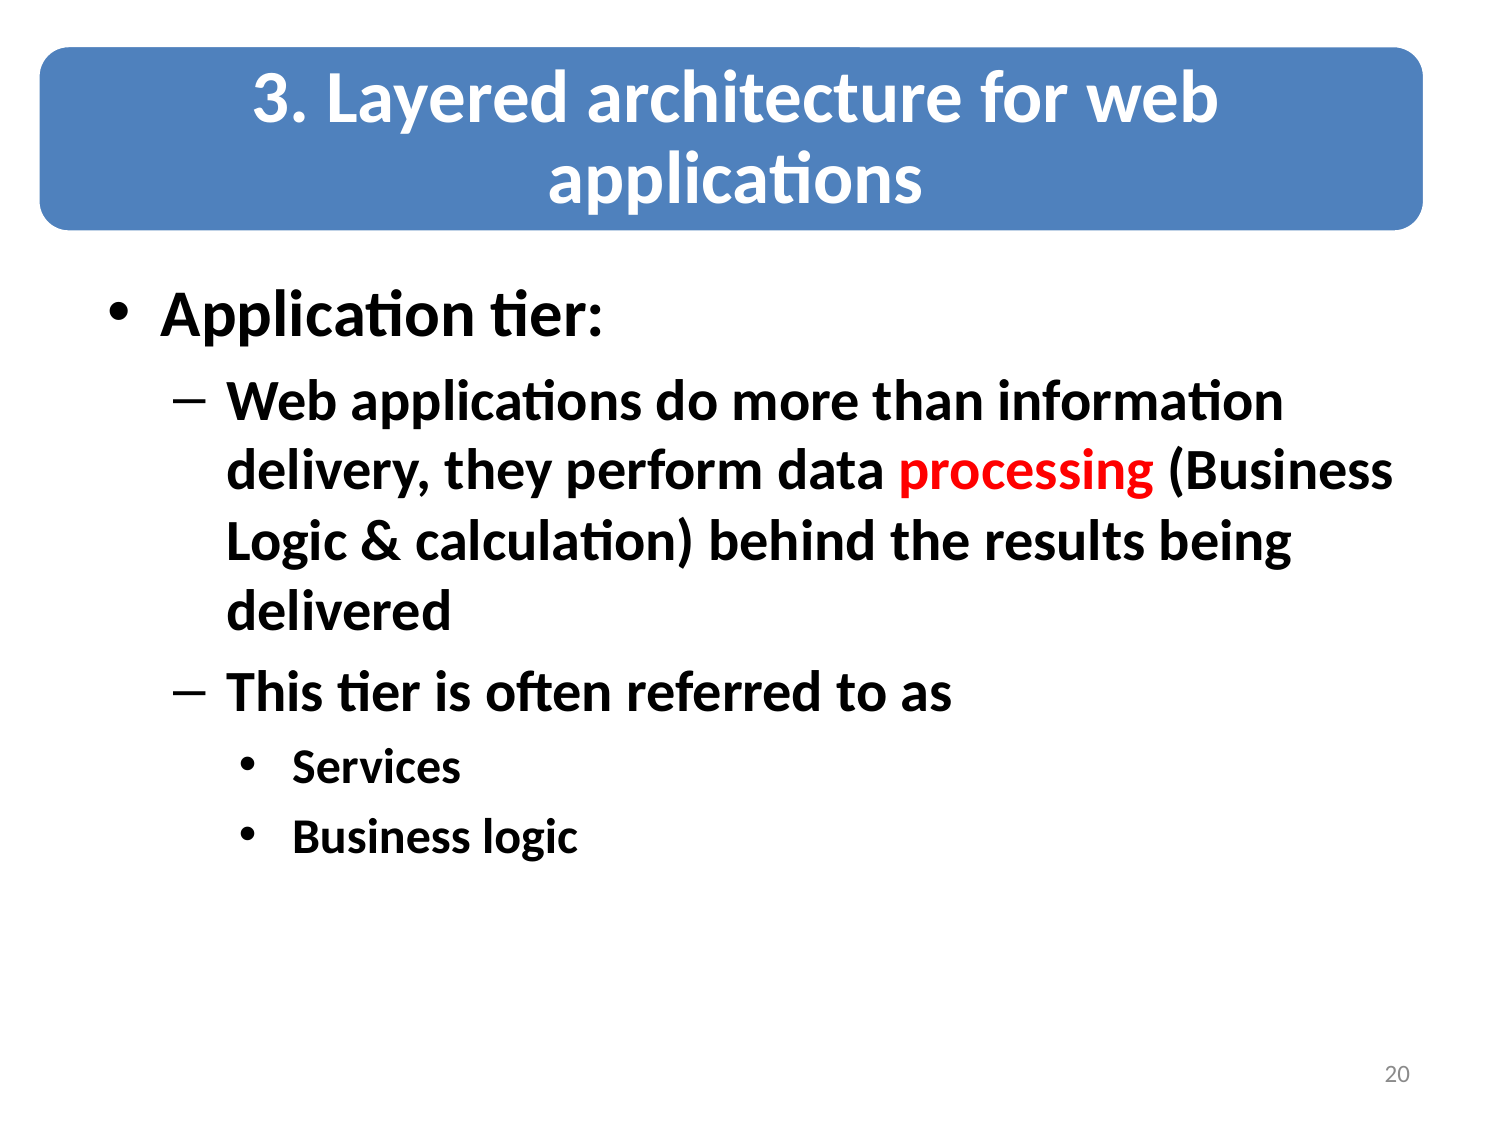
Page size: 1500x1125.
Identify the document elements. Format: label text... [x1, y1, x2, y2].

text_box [37, 44, 1426, 233]
list Application tier: Web applications do more than information delivery, they perform data processing (Business Logic & calculation) behind the results being delivered This tier is often referred to as Services Business logic [75, 262, 1425, 1005]
slide_number 20 [1074, 1042, 1425, 1103]
